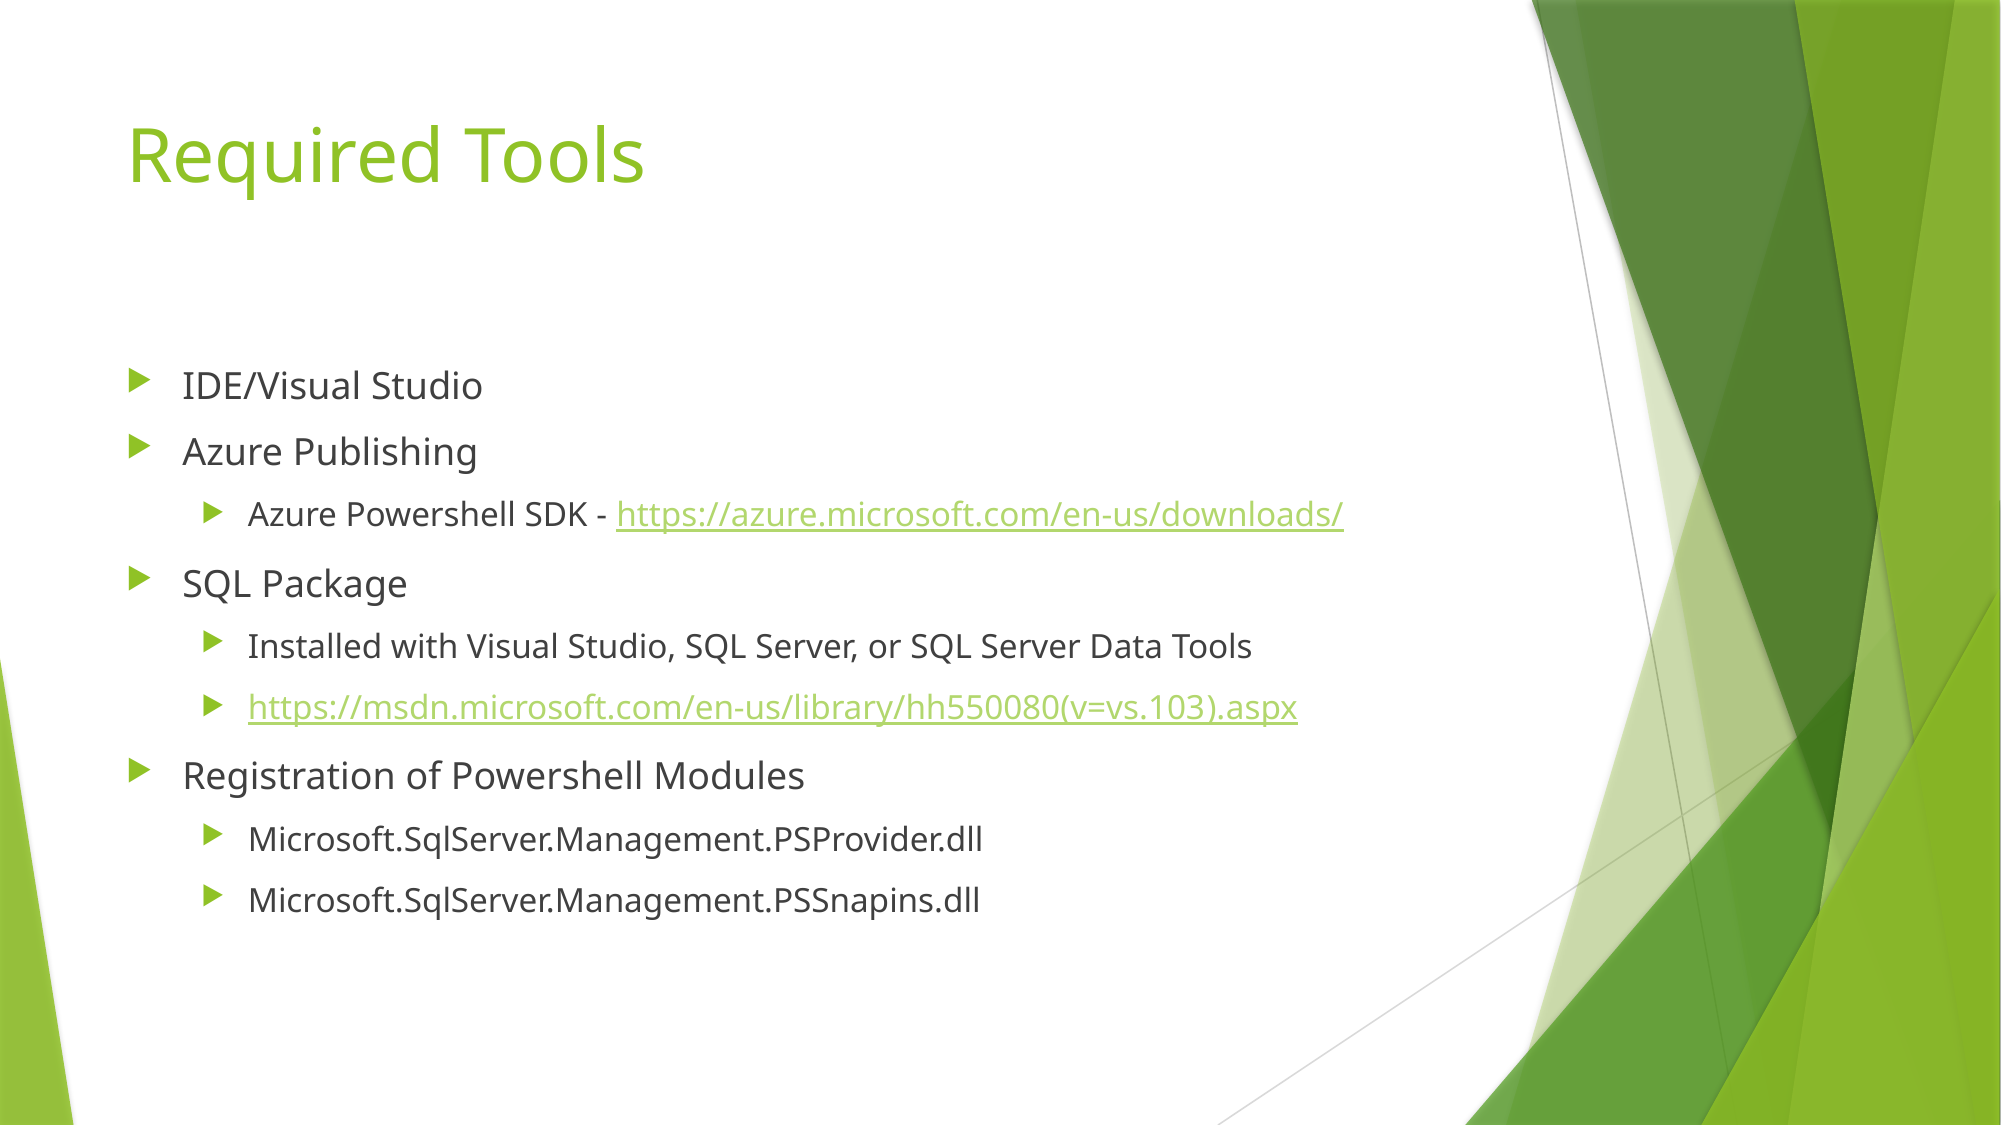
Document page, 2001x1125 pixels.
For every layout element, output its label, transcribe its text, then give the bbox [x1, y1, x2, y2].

list IDE/Visual Studio Azure Publishing Azure Powershell SDK - https://azure.microsoft.com/en-us/downloads/ SQL Package Installed with Visual Studio, SQL Server, or SQL Server Data Tools https://msdn.microsoft.com/en-us/library/hh550080(v=vs.103).aspx Registration of Powershell Modules Microsoft.SqlServer.Management.PSProvider.dll Microsoft.SqlServer.Management.PSSnapins.dll [111, 354, 1522, 992]
title Required Tools [111, 99, 1522, 317]
